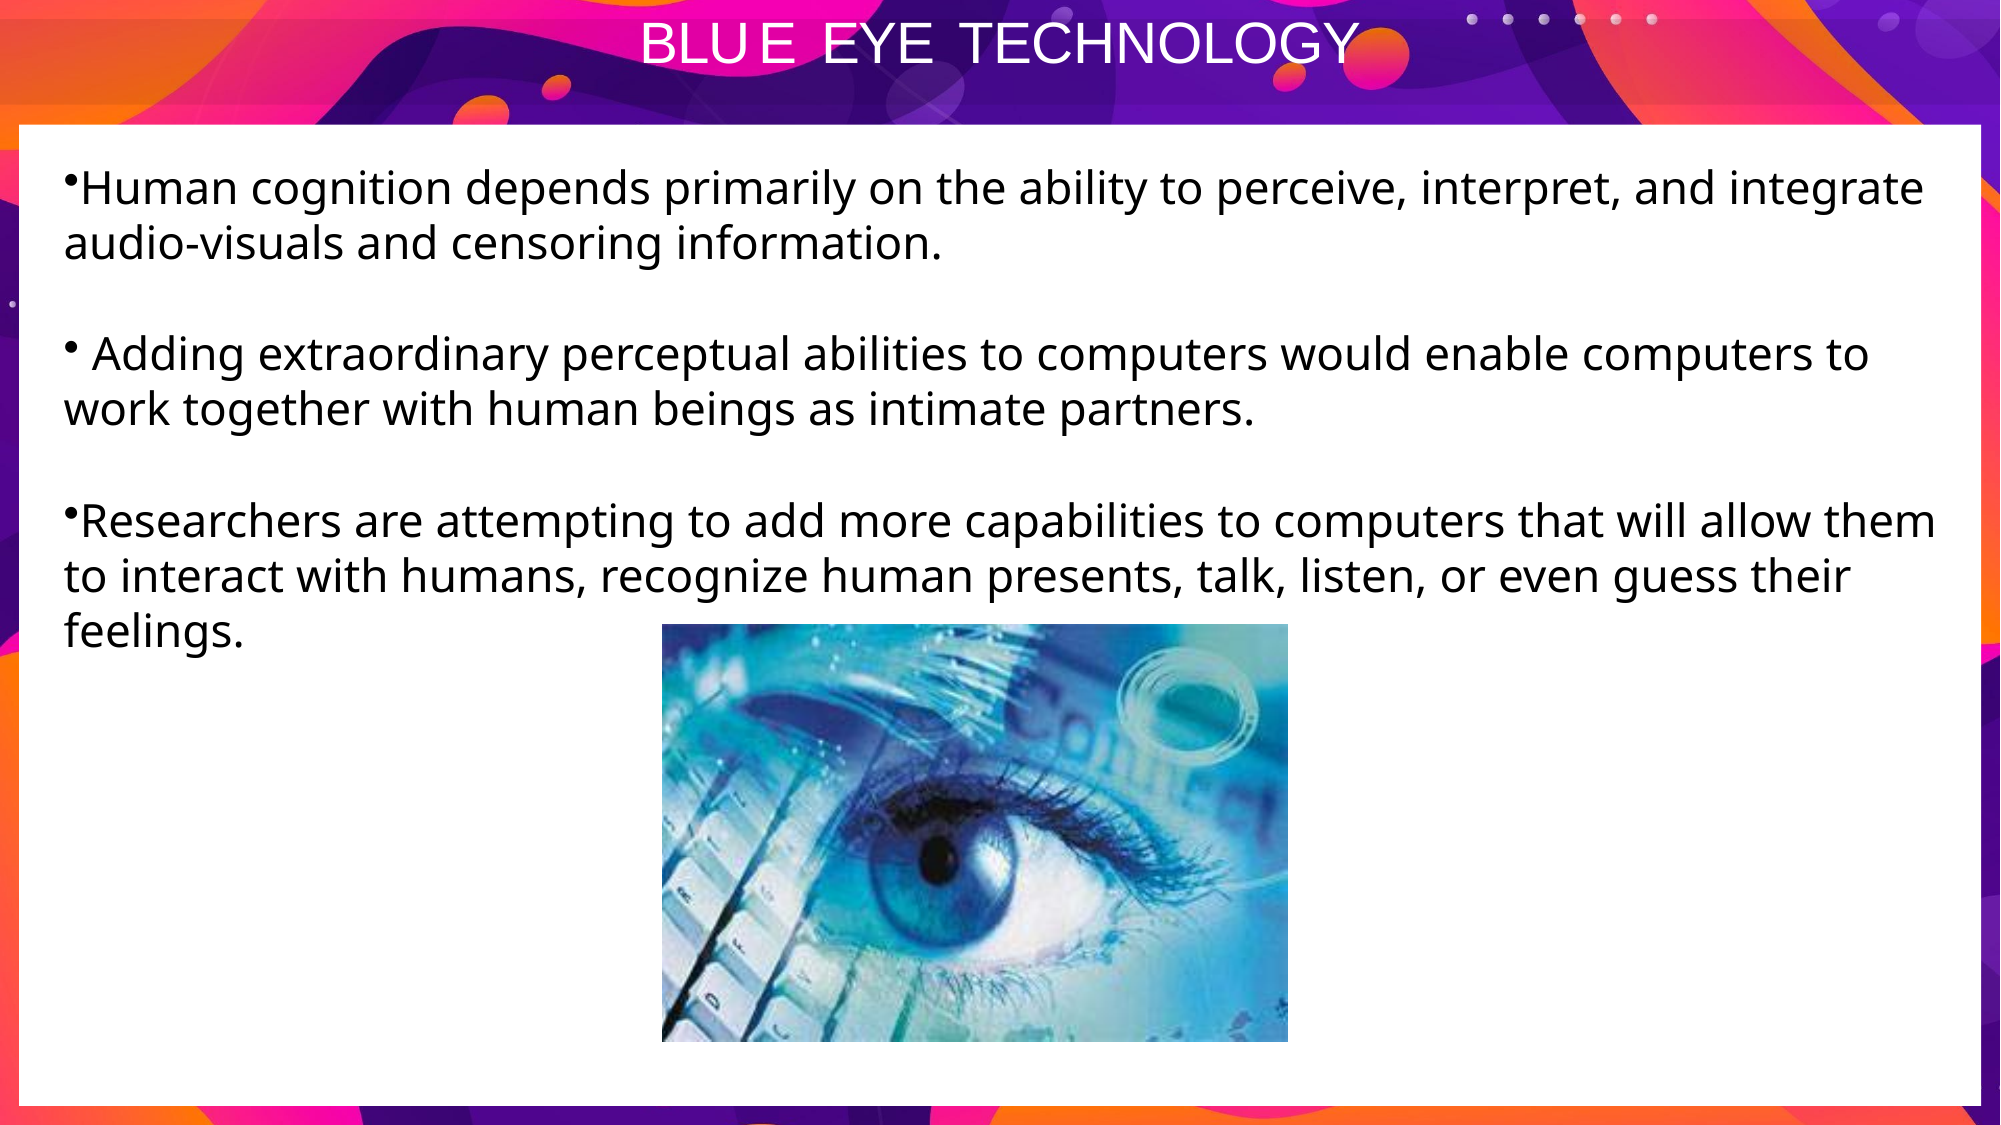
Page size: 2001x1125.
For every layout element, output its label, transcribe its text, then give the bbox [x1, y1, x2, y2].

text_box Human cognition depends primarily on the ability to perceive, interpret, and integrate audio-visuals and censoring information. Adding extraordinary perceptual abilities to computers would enable computers to work together with human beings as intimate partners. Researchers are attempting to add more capabilities to computers that will allow them to interact with humans, recognize human presents, talk, listen, or even guess their feelings. [63, 156, 1950, 657]
picture [0, 0, 2000, 1125]
title B L U E E Y E T E C H N O L O G Y [621, 2, 1393, 156]
